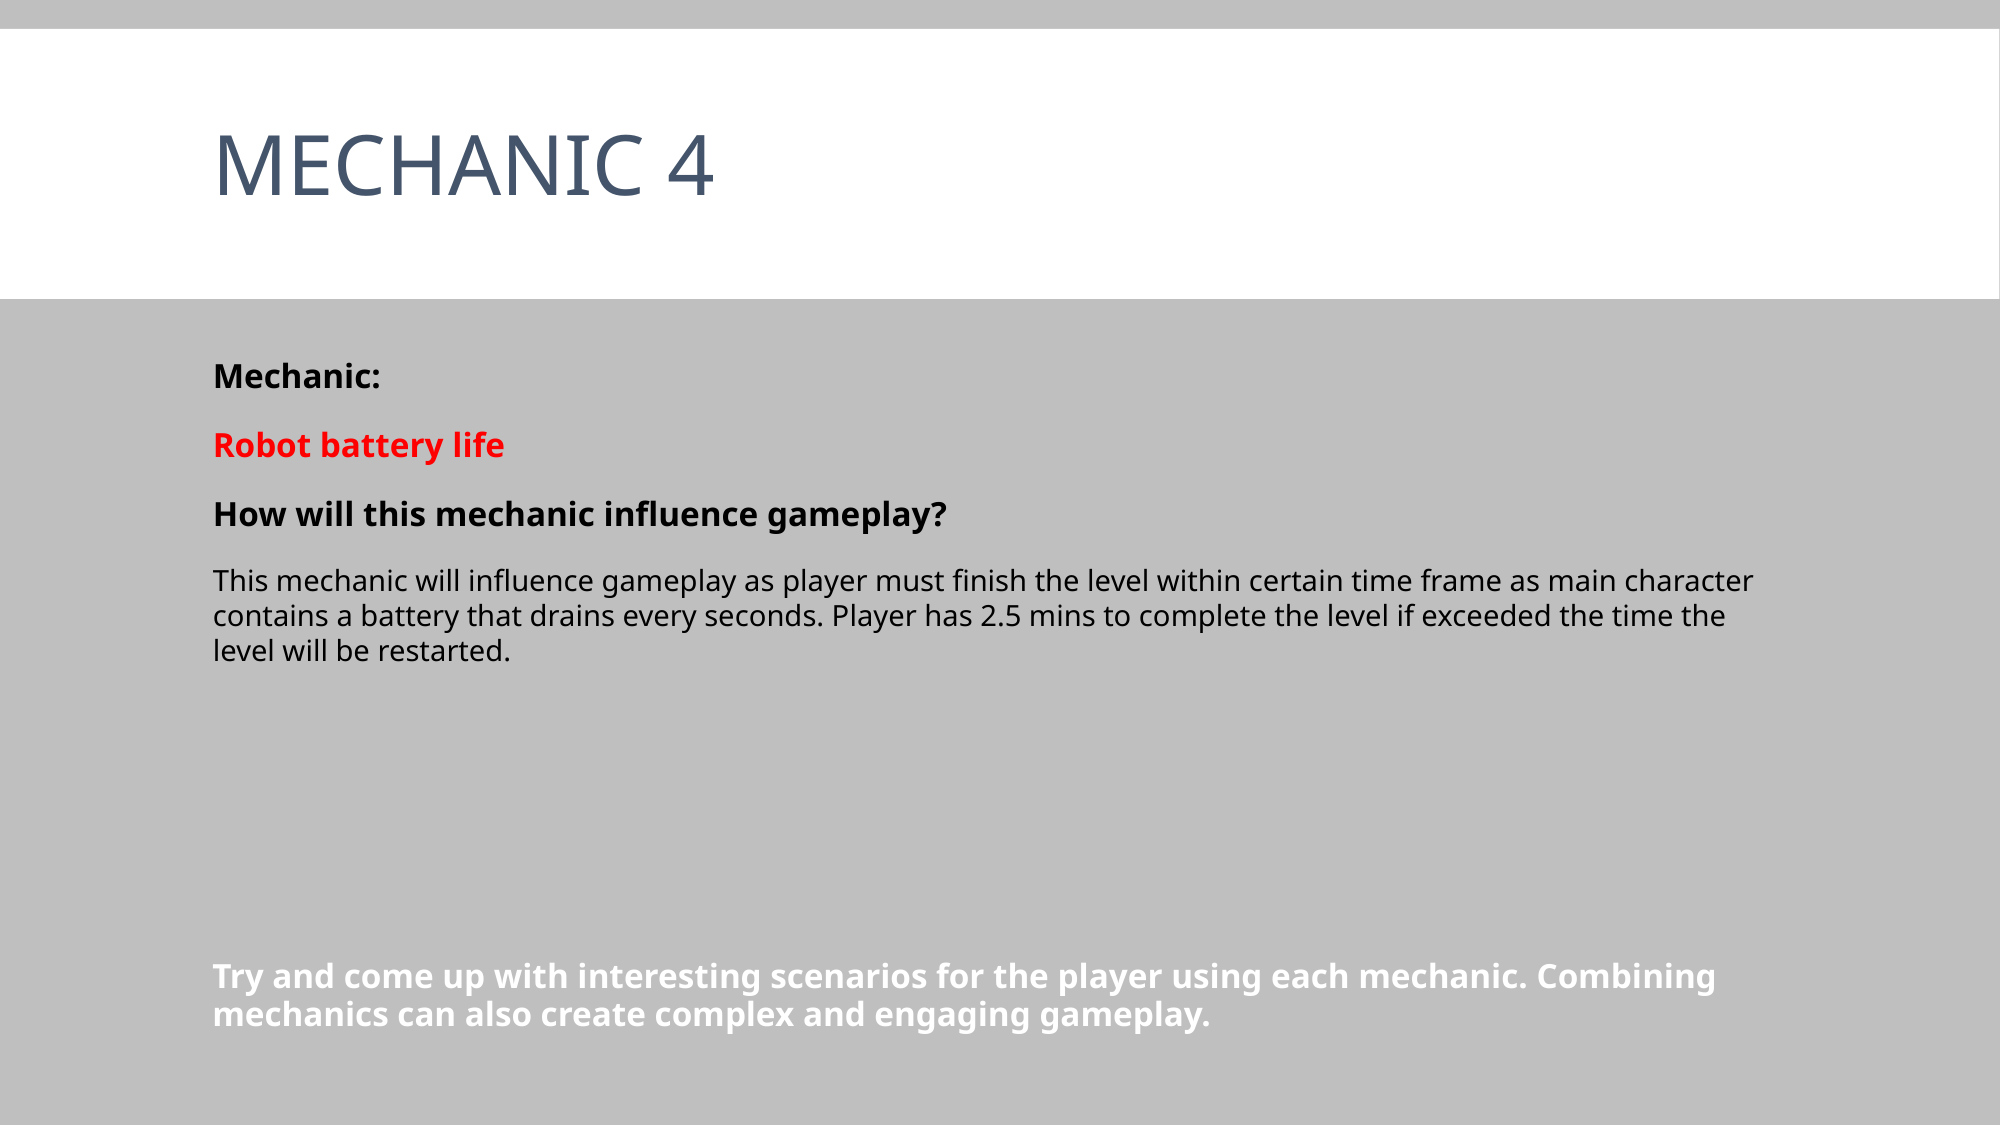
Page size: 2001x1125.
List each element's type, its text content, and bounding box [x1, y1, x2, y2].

list Mechanic: Robot battery life How will this mechanic influence gameplay? This mechanic will influence gameplay as player must finish the level within certain time frame as main character contains a battery that drains every seconds. Player has 2.5 mins to complete the level if exceeded the time the level will be restarted. [198, 347, 1803, 878]
title Mechanic 4 [197, 46, 1803, 295]
list Try and come up with interesting scenarios for the player using each mechanic. Combining mechanics can also create complex and engaging gameplay. [197, 950, 1803, 1073]
